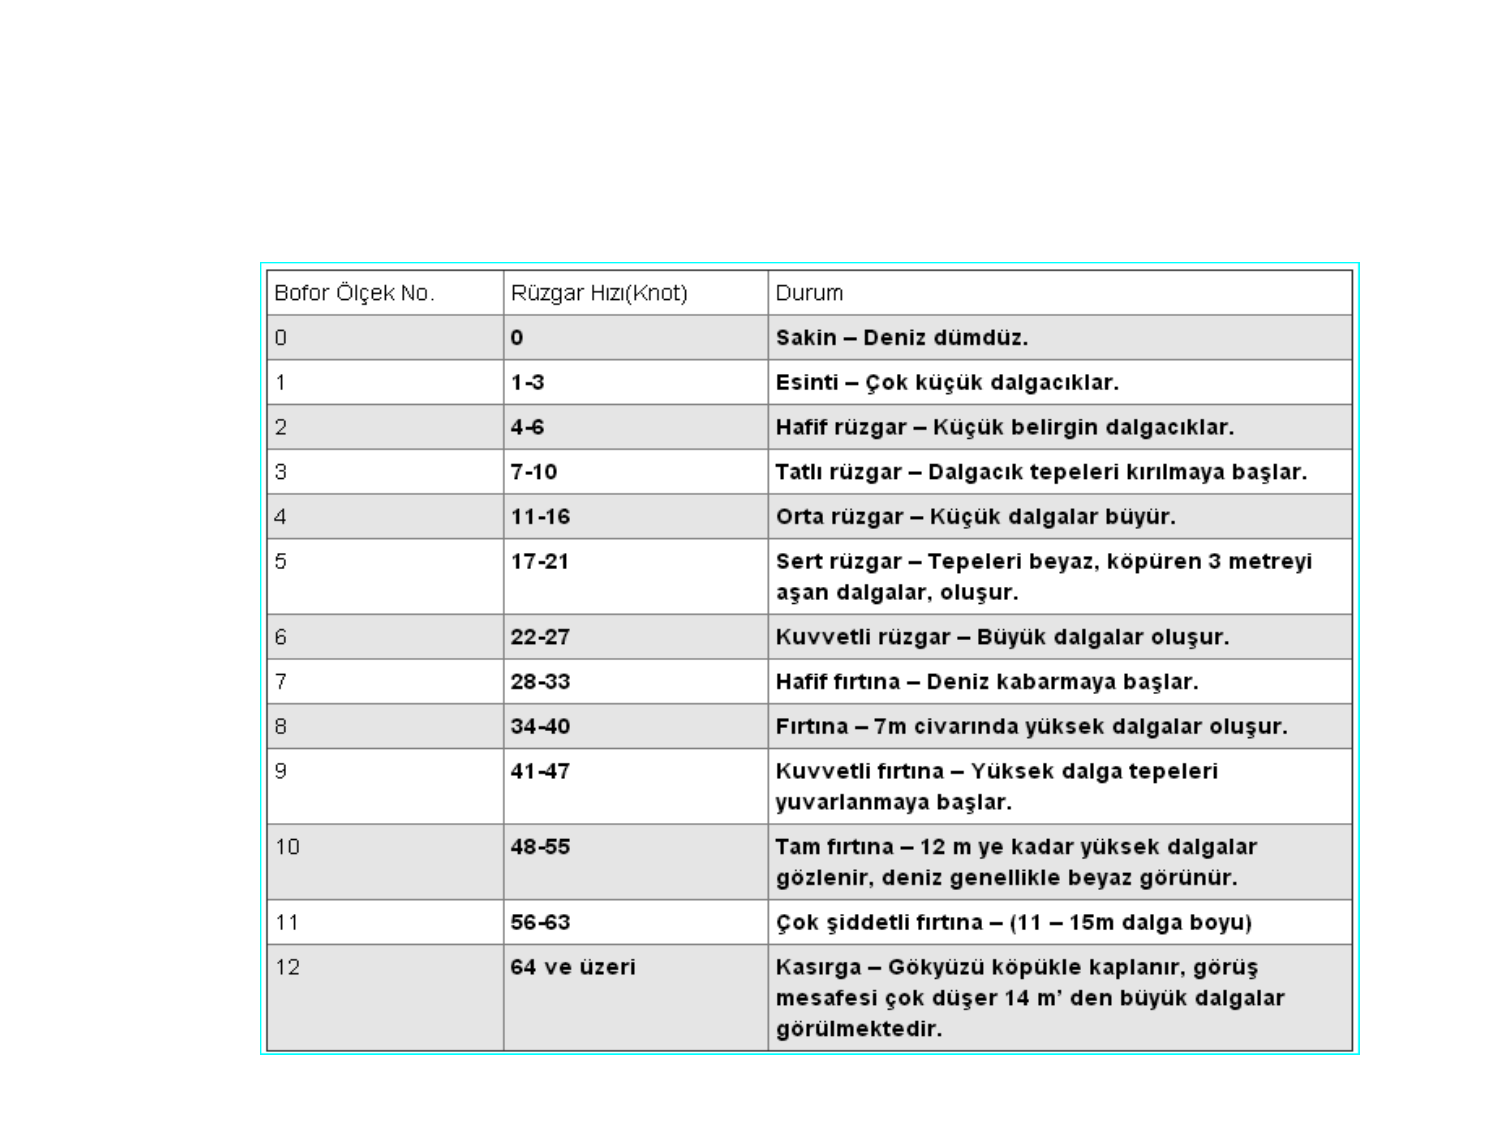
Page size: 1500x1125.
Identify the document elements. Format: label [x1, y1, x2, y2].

list [260, 262, 1360, 1055]
